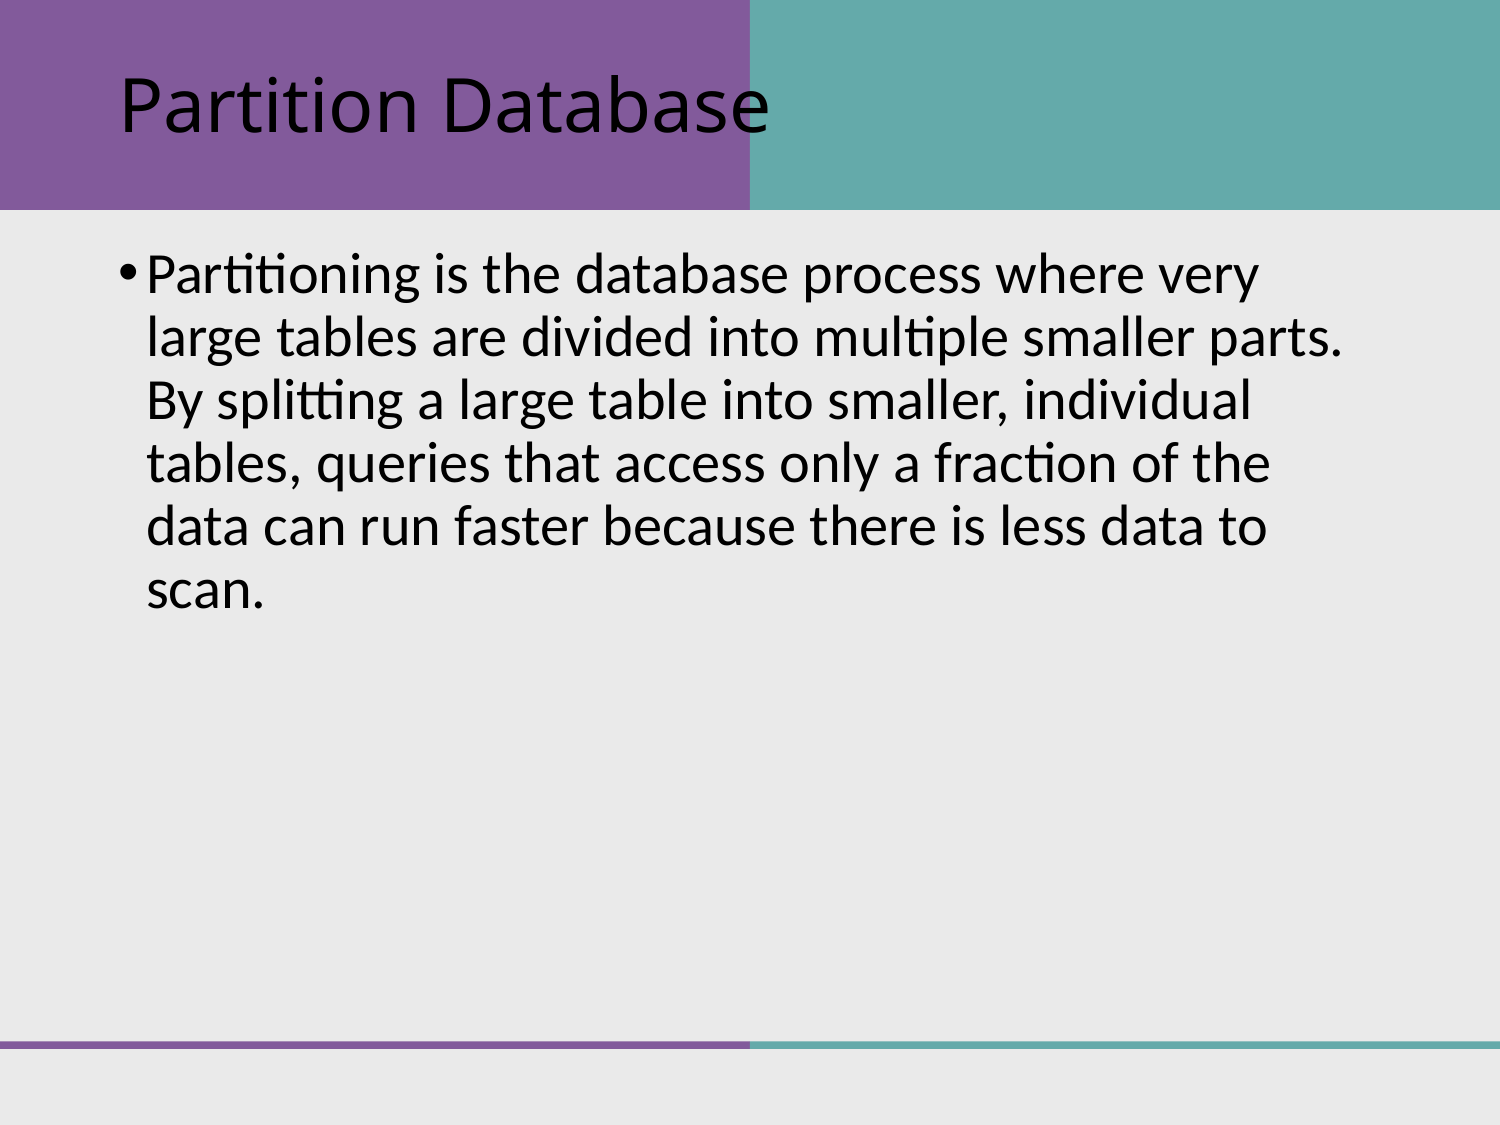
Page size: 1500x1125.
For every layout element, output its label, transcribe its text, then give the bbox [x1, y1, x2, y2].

list Partitioning is the database process where very large tables are divided into multiple smaller parts. By splitting a large table into smaller, individual tables, queries that access only a fraction of the data can run faster because there is less data to scan. [103, 236, 1397, 1014]
title Partition Database [103, 33, 1397, 184]
